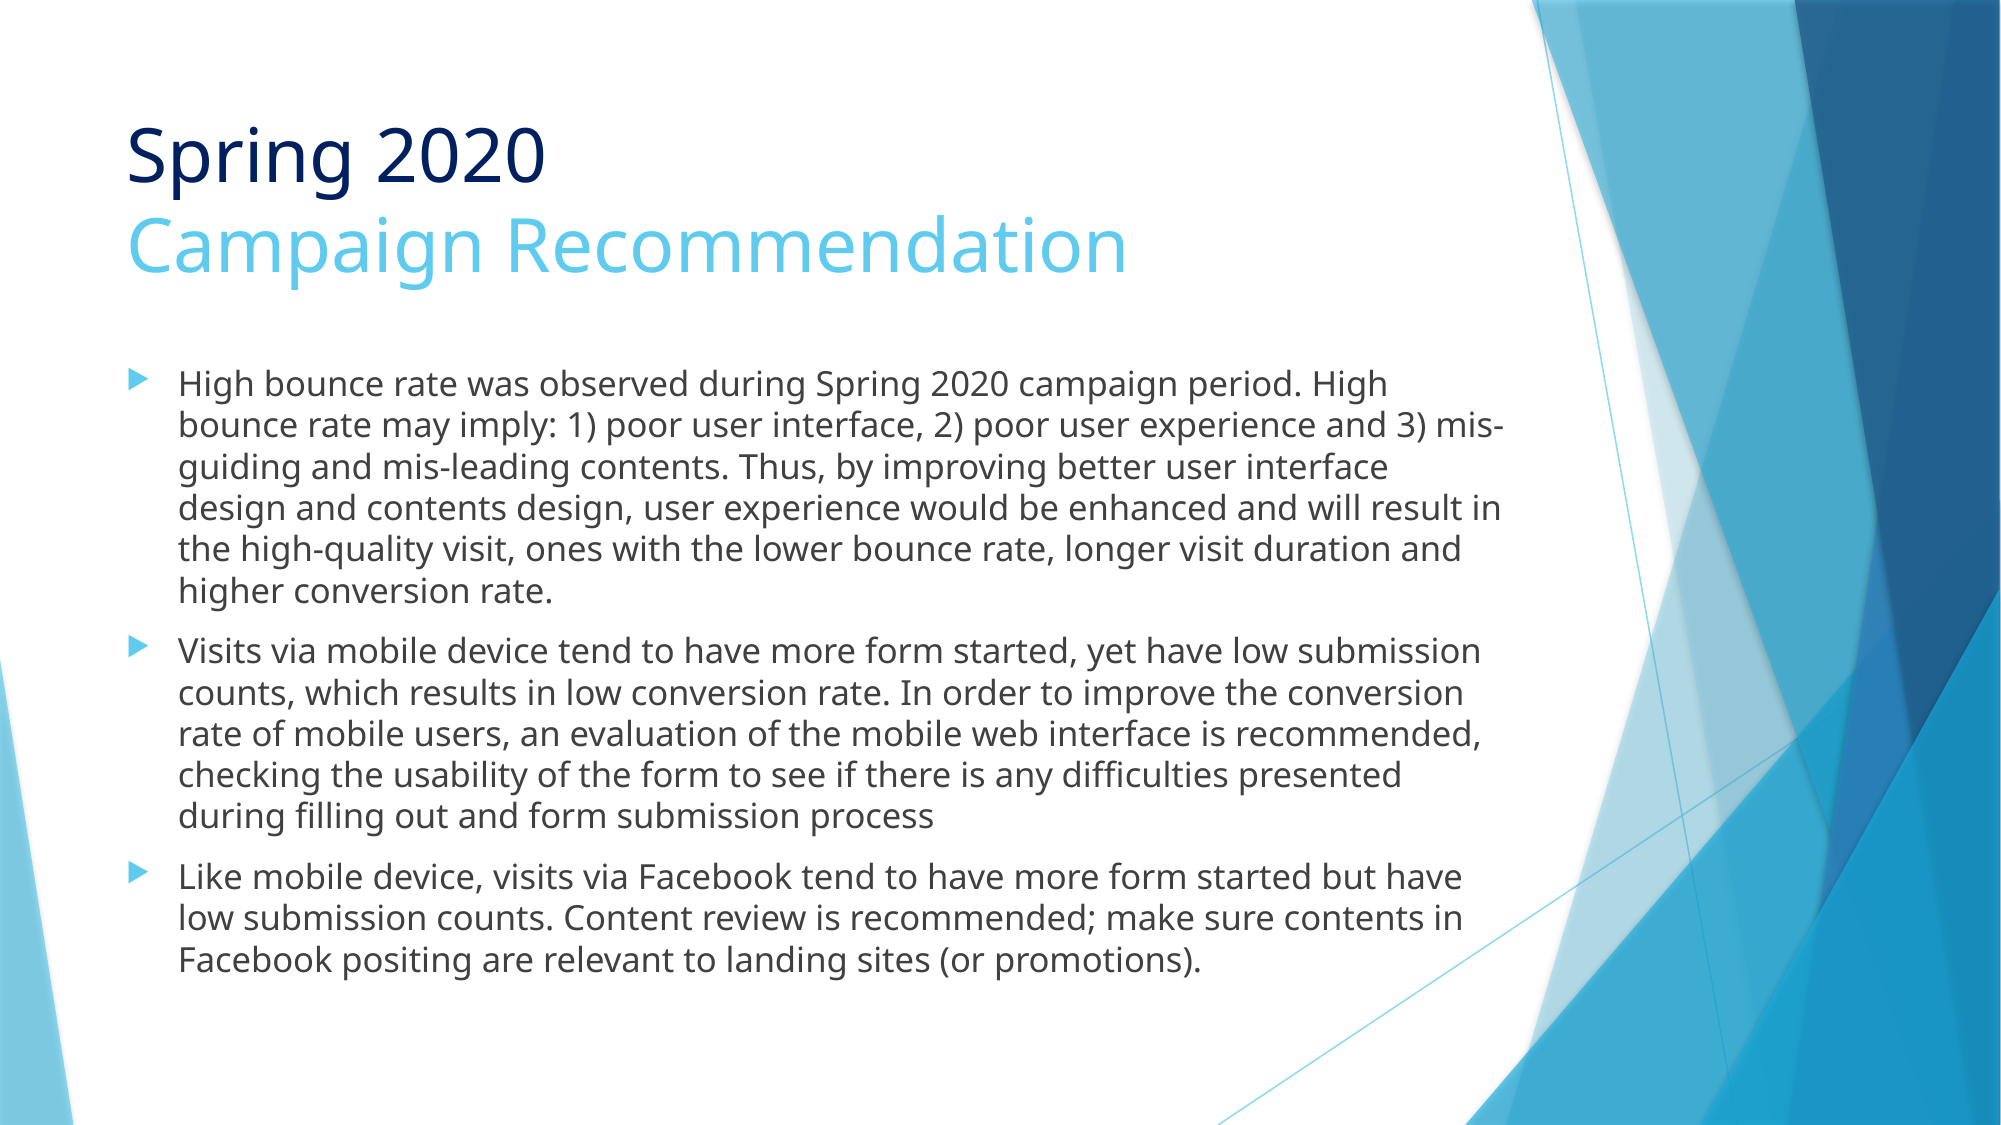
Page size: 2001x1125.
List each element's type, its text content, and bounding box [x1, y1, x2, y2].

title Spring 2020 Campaign Recommendation [111, 99, 1522, 317]
list High bounce rate was observed during Spring 2020 campaign period. High bounce rate may imply: 1) poor user interface, 2) poor user experience and 3) mis-guiding and mis-leading contents. Thus, by improving better user interface design and contents design, user experience would be enhanced and will result in the high-quality visit, ones with the lower bounce rate, longer visit duration and higher conversion rate. Visits via mobile device tend to have more form started, yet have low submission counts, which results in low conversion rate. In order to improve the conversion rate of mobile users, an evaluation of the mobile web interface is recommended, checking the usability of the form to see if there is any difficulties presented during filling out and form submission process Like mobile device, visits via Facebook tend to have more form started but have low submission counts. Content review is recommended; make sure contents in Facebook positing are relevant to landing sites (or promotions). [111, 354, 1522, 992]
